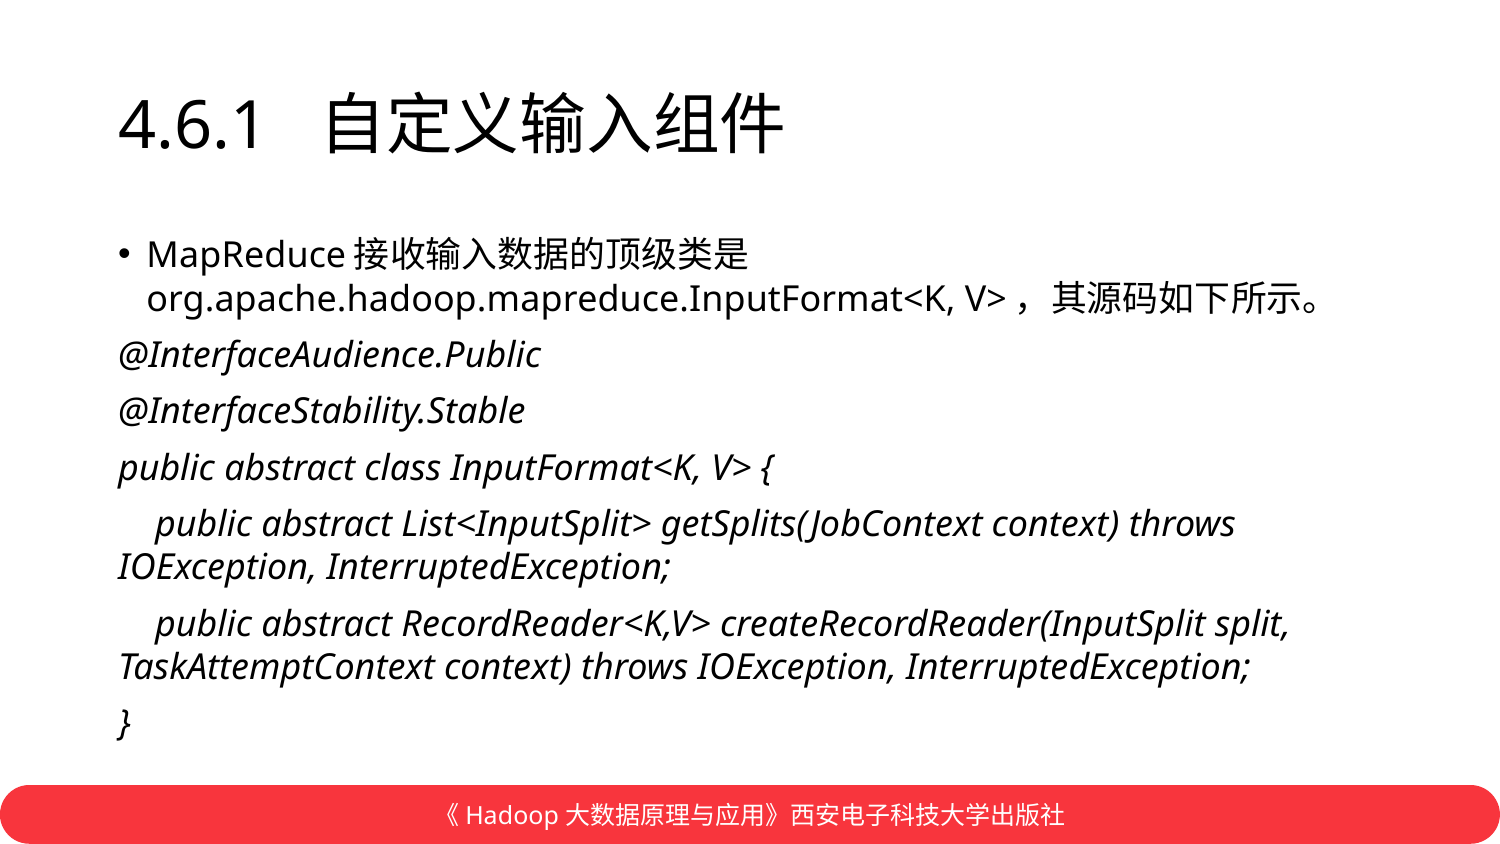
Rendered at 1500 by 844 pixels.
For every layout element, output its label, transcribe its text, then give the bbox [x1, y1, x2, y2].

list MapReduce接收输入数据的顶级类是org.apache.hadoop.mapreduce.InputFormat<K, V>，其源码如下所示。 @InterfaceAudience.Public @InterfaceStability.Stable public abstract class InputFormat<K, V> { public abstract List<InputSplit> getSplits(JobContext context) throws IOException, InterruptedException; public abstract RecordReader<K,V> createRecordReader(InputSplit split, TaskAttemptContext context) throws IOException, InterruptedException; } [103, 224, 1397, 760]
title 4.6.1 自定义输入组件 [103, 44, 1397, 208]
